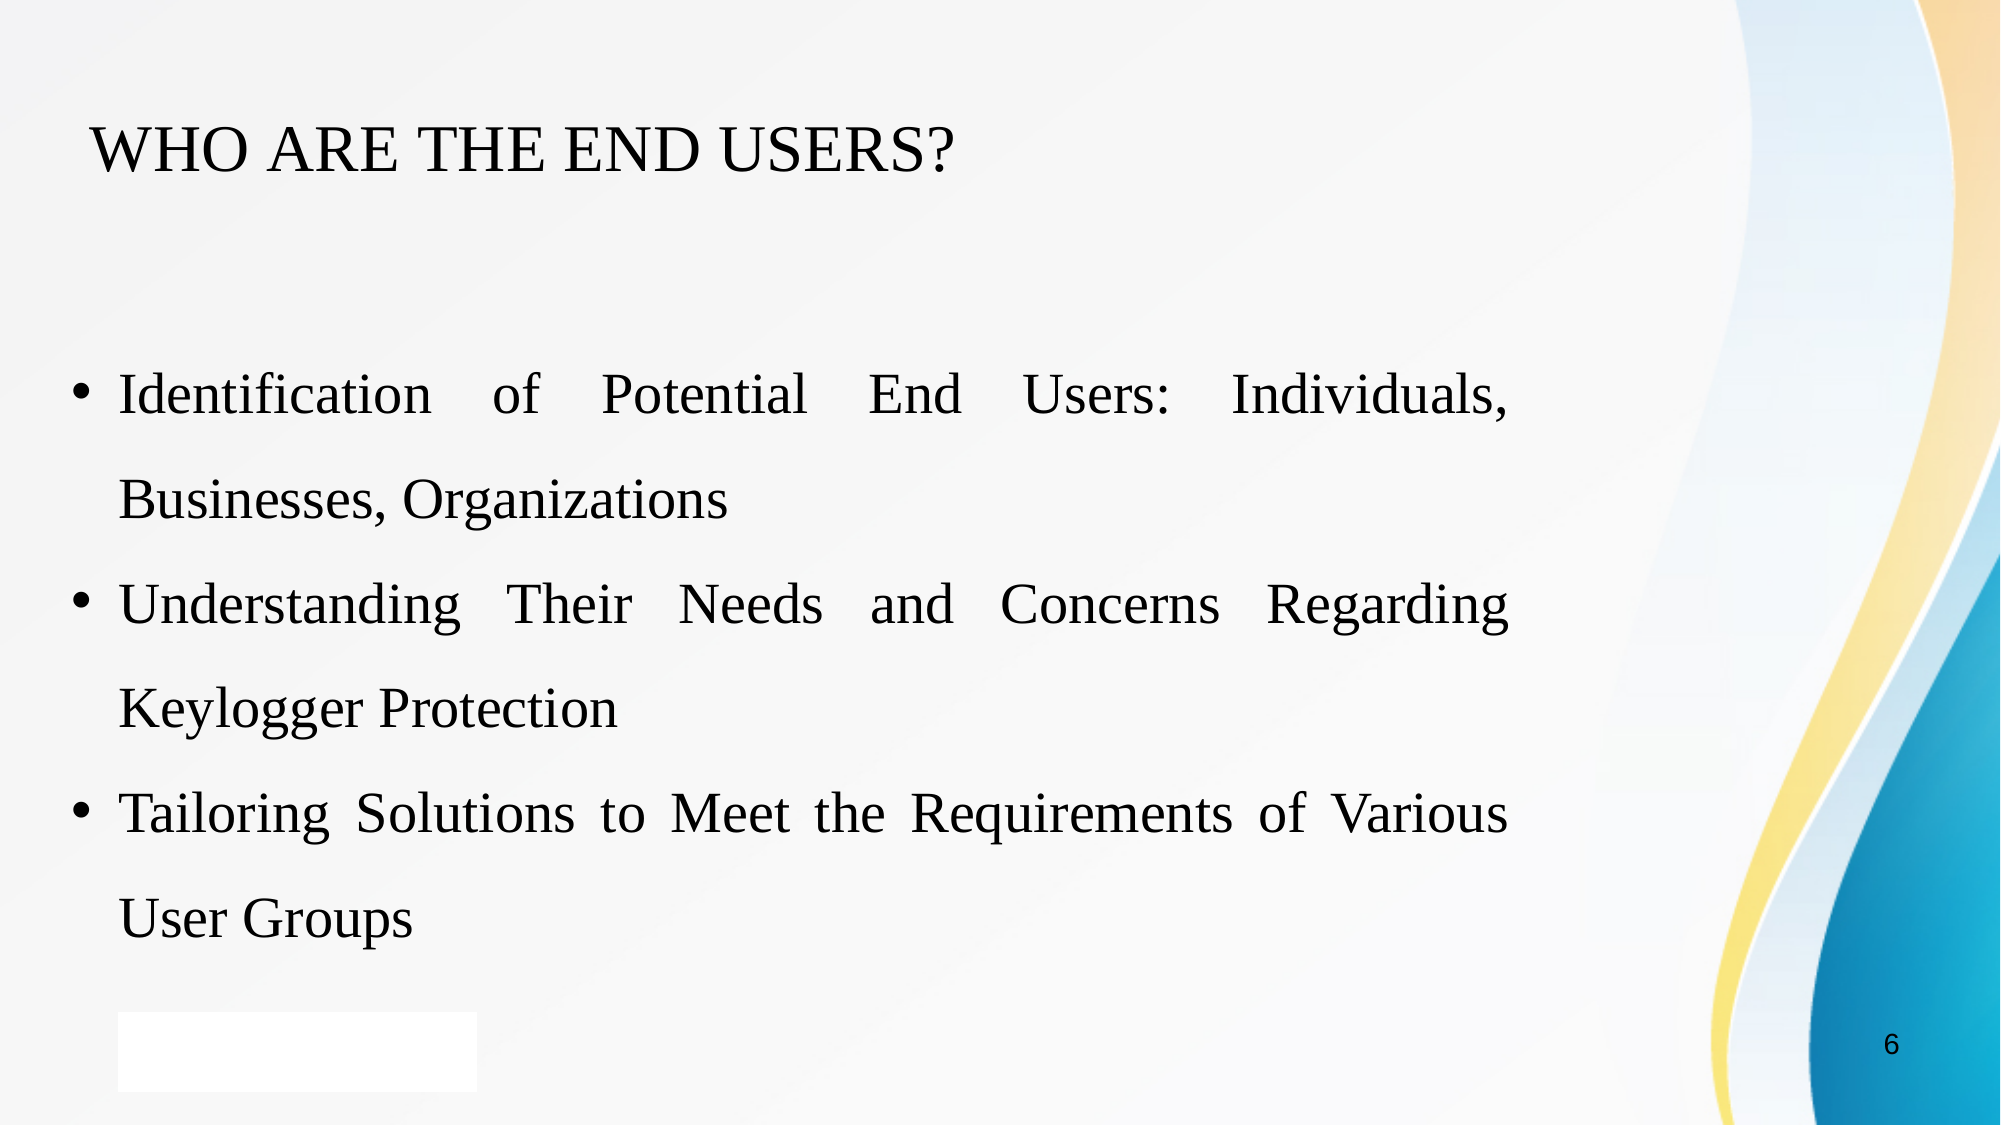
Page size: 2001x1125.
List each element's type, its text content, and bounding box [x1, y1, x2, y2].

text_box Identification of Potential End Users: Individuals, Businesses, Organizations Understanding Their Needs and Concerns Regarding Keylogger Protection Tailoring Solutions to Meet the Requirements of Various User Groups [56, 312, 1525, 957]
picture [0, 0, 2001, 1125]
slide_number 6 [1433, 1024, 1900, 1125]
title WHO ARE THE END USERS? [87, 48, 1038, 239]
